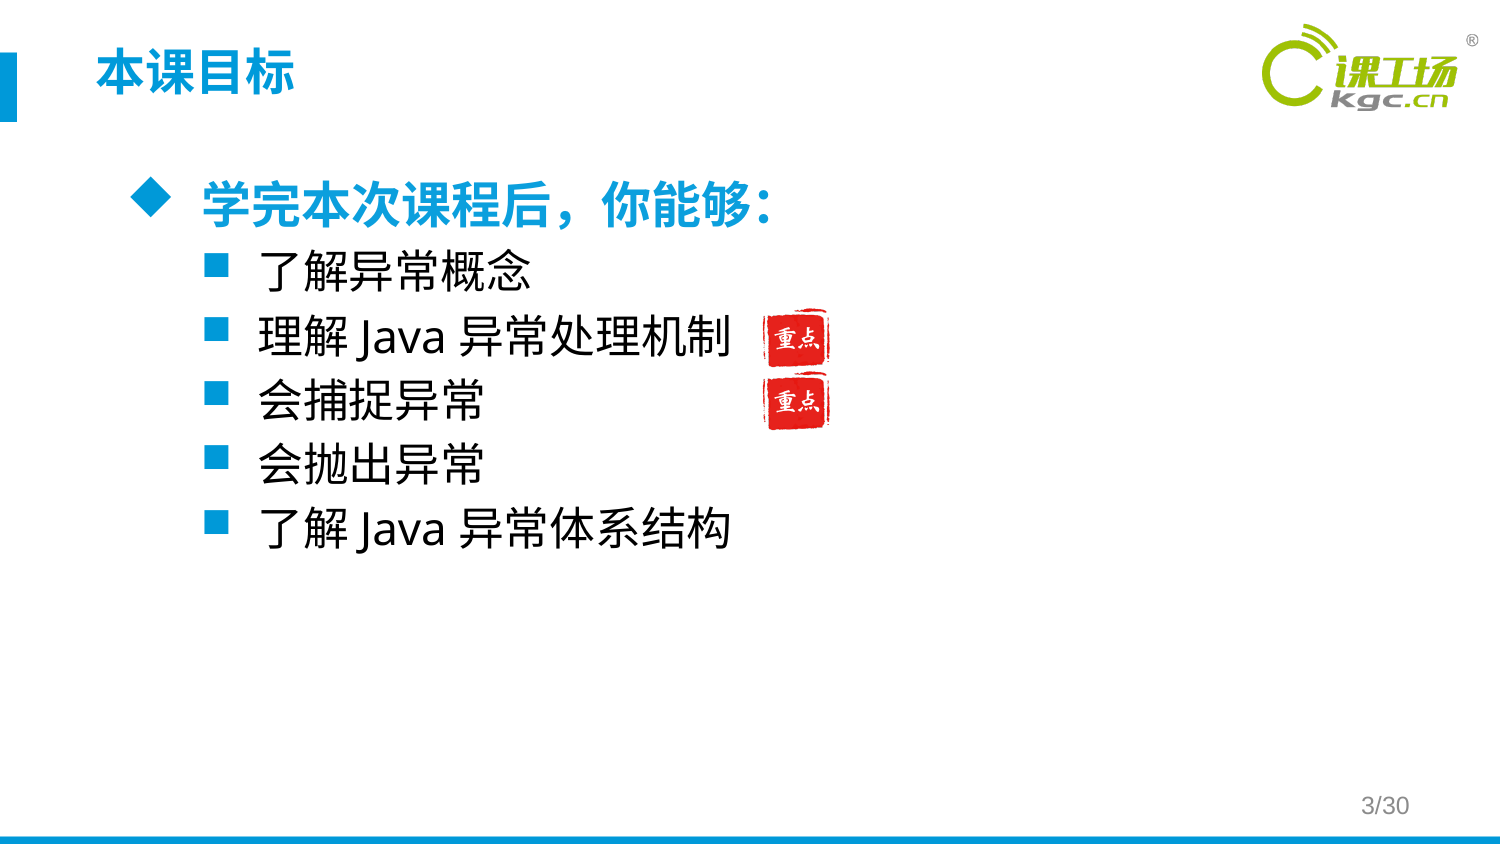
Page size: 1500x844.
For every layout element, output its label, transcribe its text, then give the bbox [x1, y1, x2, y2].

picture [0, 0, 1500, 836]
list 学完本次课程后，你能够： 了解异常概念 理解Java异常处理机制 会捕捉异常 会抛出异常 了解Java异常体系结构 [110, 166, 1385, 724]
text_box 本课目标 [95, 4, 1446, 145]
slide_number 3/30 [1074, 782, 1425, 828]
